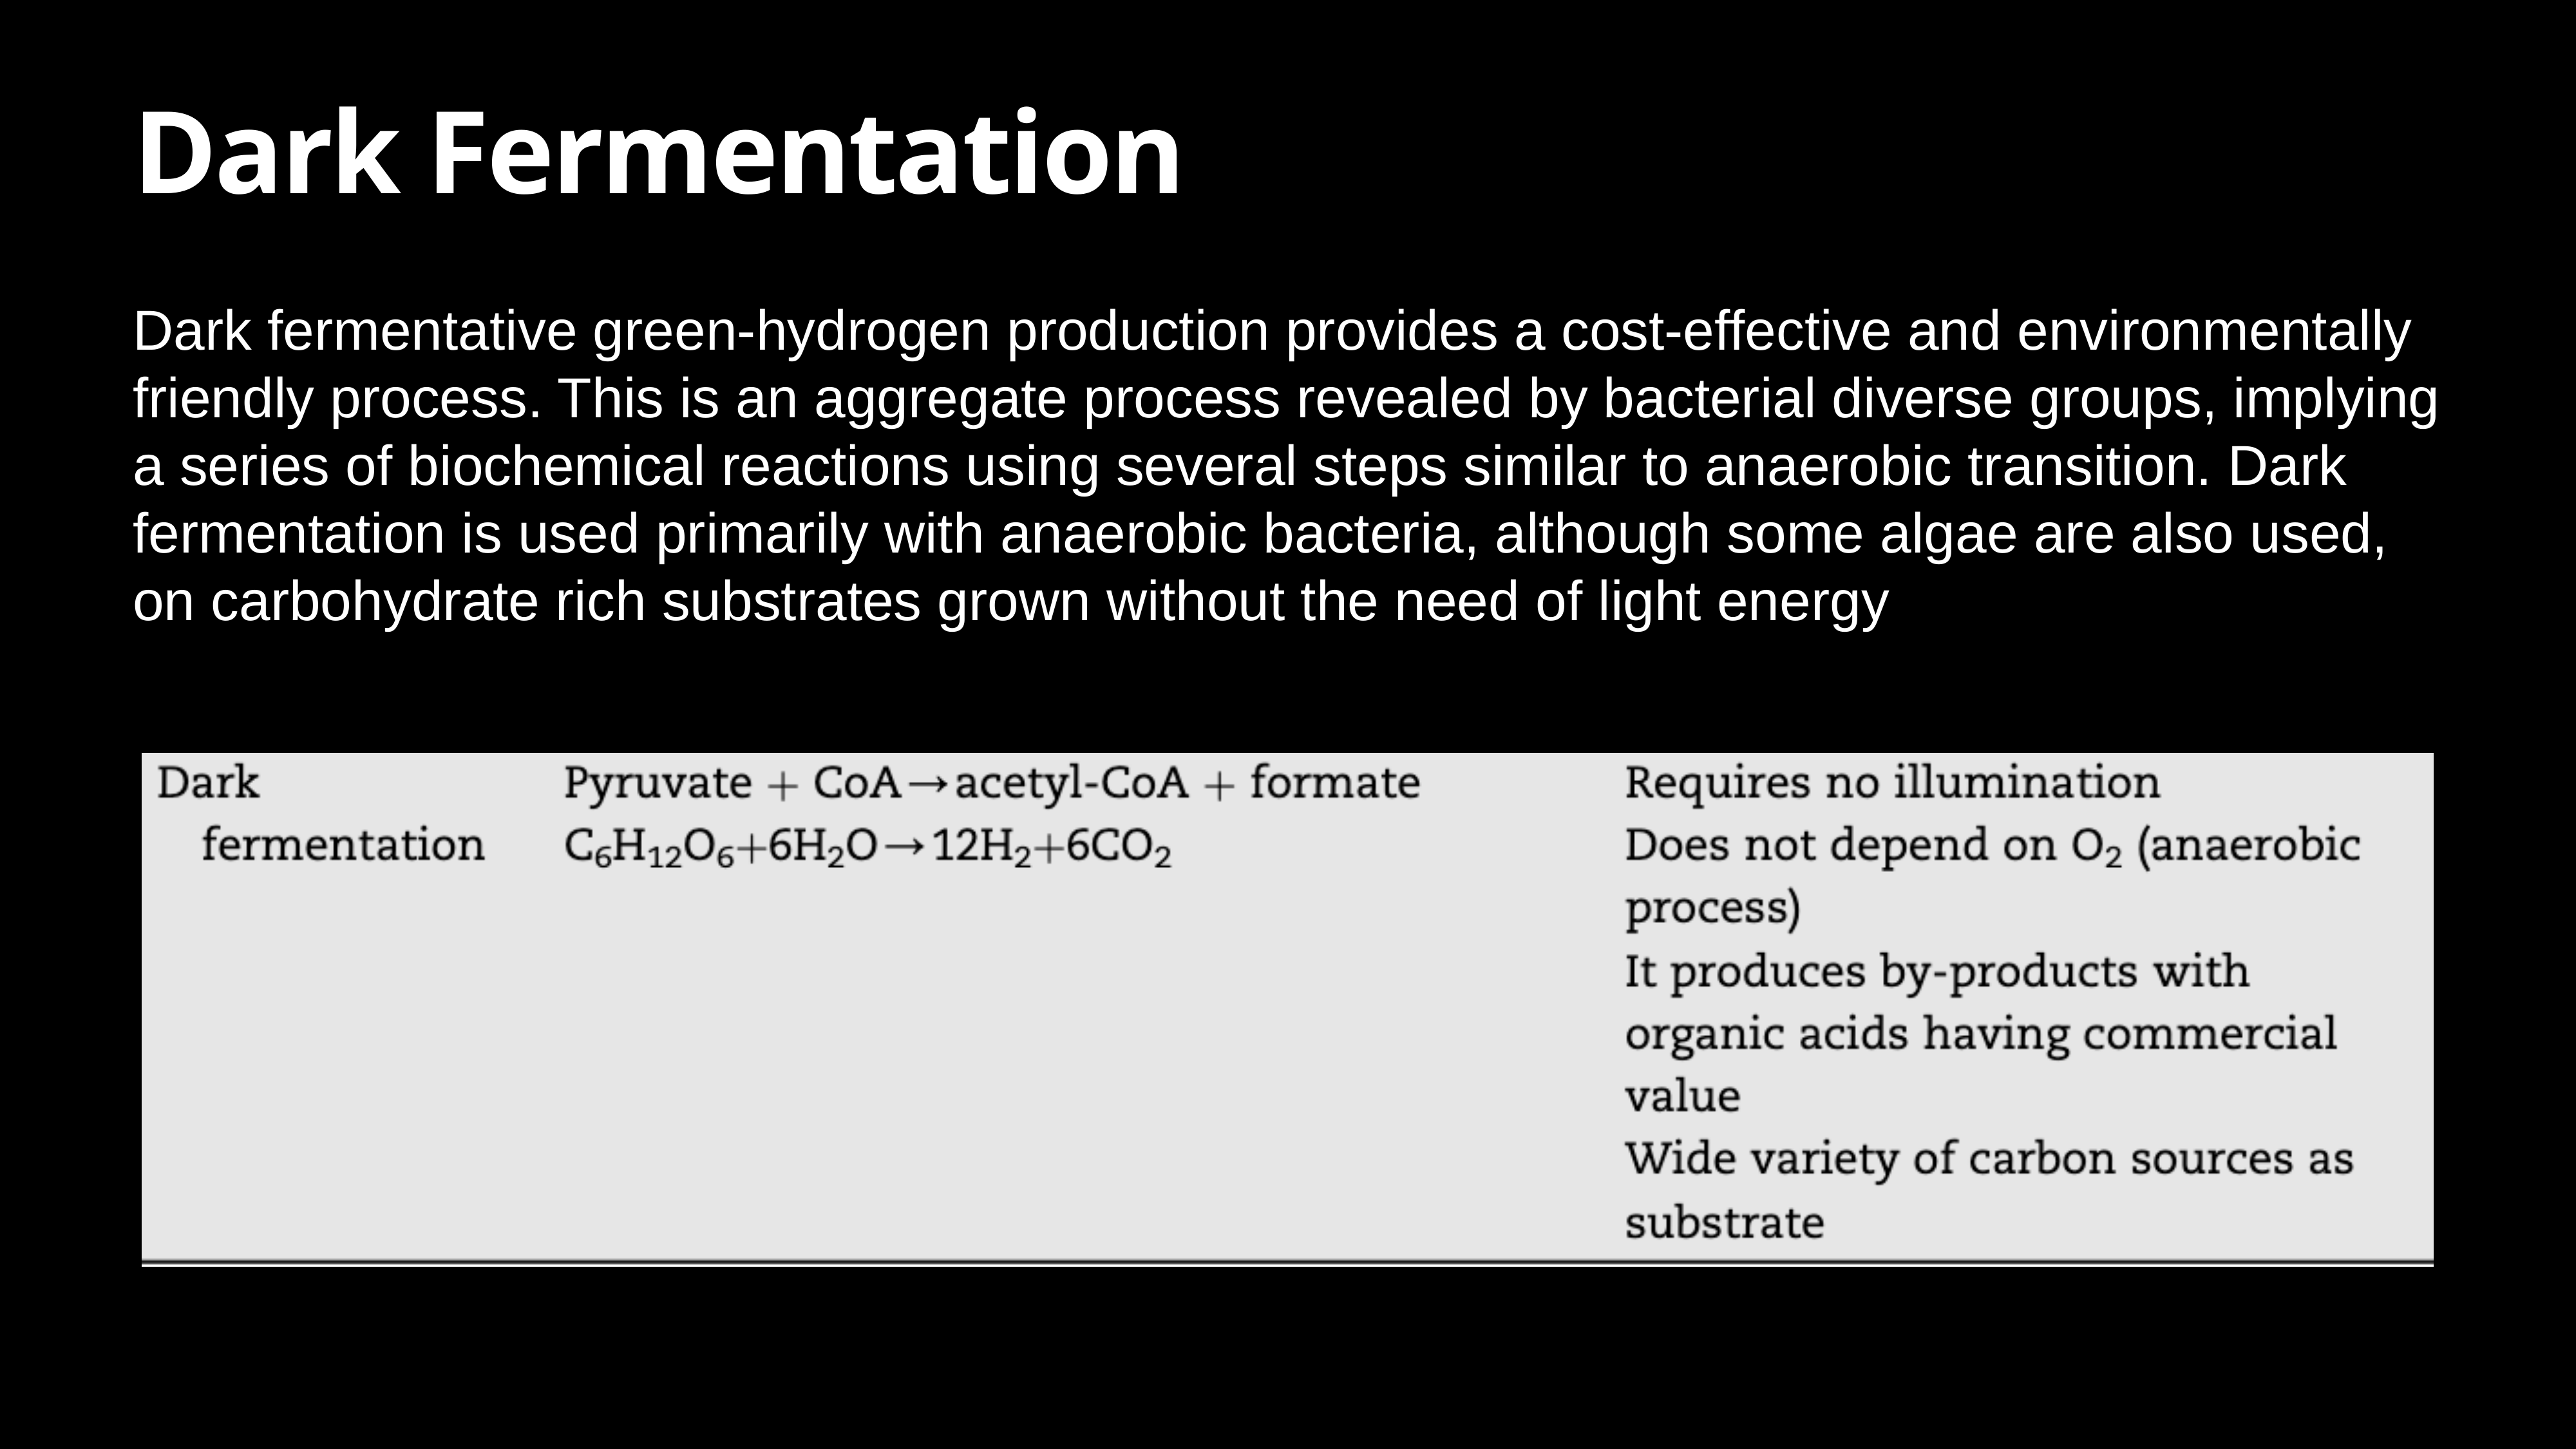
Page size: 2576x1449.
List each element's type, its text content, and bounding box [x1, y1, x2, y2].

picture [142, 752, 2434, 1267]
title Dark Fermentation [127, 100, 2449, 252]
list Dark fermentative green-hydrogen production provides a cost-effective and environmentally friendly process. This is an aggregate process revealed by bacterial diverse groups, implying a series of biochemical reactions using several steps similar to anaerobic transition. Dark fermentation is used primarily with anaerobic bacteria, although some algae are also used, on carbohydrate rich substrates grown without the need of light energy [127, 288, 2449, 1161]
